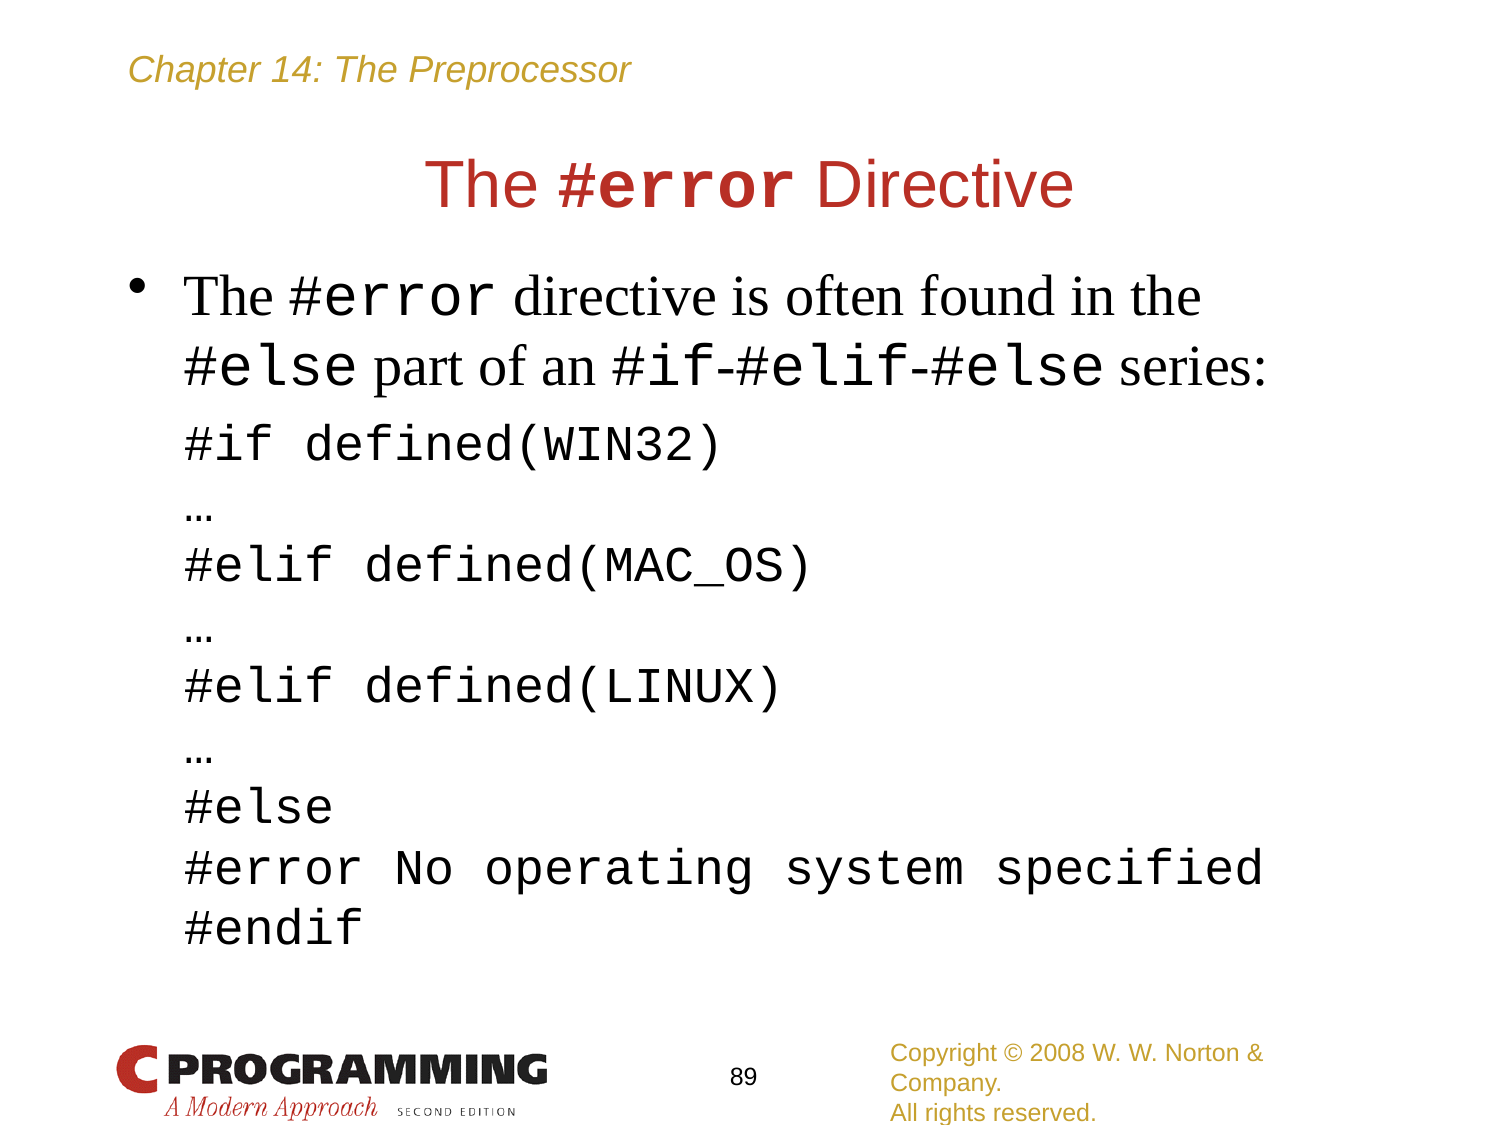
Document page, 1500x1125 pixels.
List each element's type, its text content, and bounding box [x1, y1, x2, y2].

picture [112, 1041, 550, 1123]
list The #error directive is often found in the #else part of an #if-#elif-#else series: #if defined(WIN32) … #elif defined(MAC_OS) … #elif defined(LINUX) … #else #error No operating system specified #endif [112, 249, 1388, 1038]
footer Copyright © 2008 W. W. Norton & Company. All rights reserved. [874, 1043, 1388, 1119]
title The #error Directive [112, 125, 1388, 238]
slide_number 89 [687, 1049, 801, 1101]
